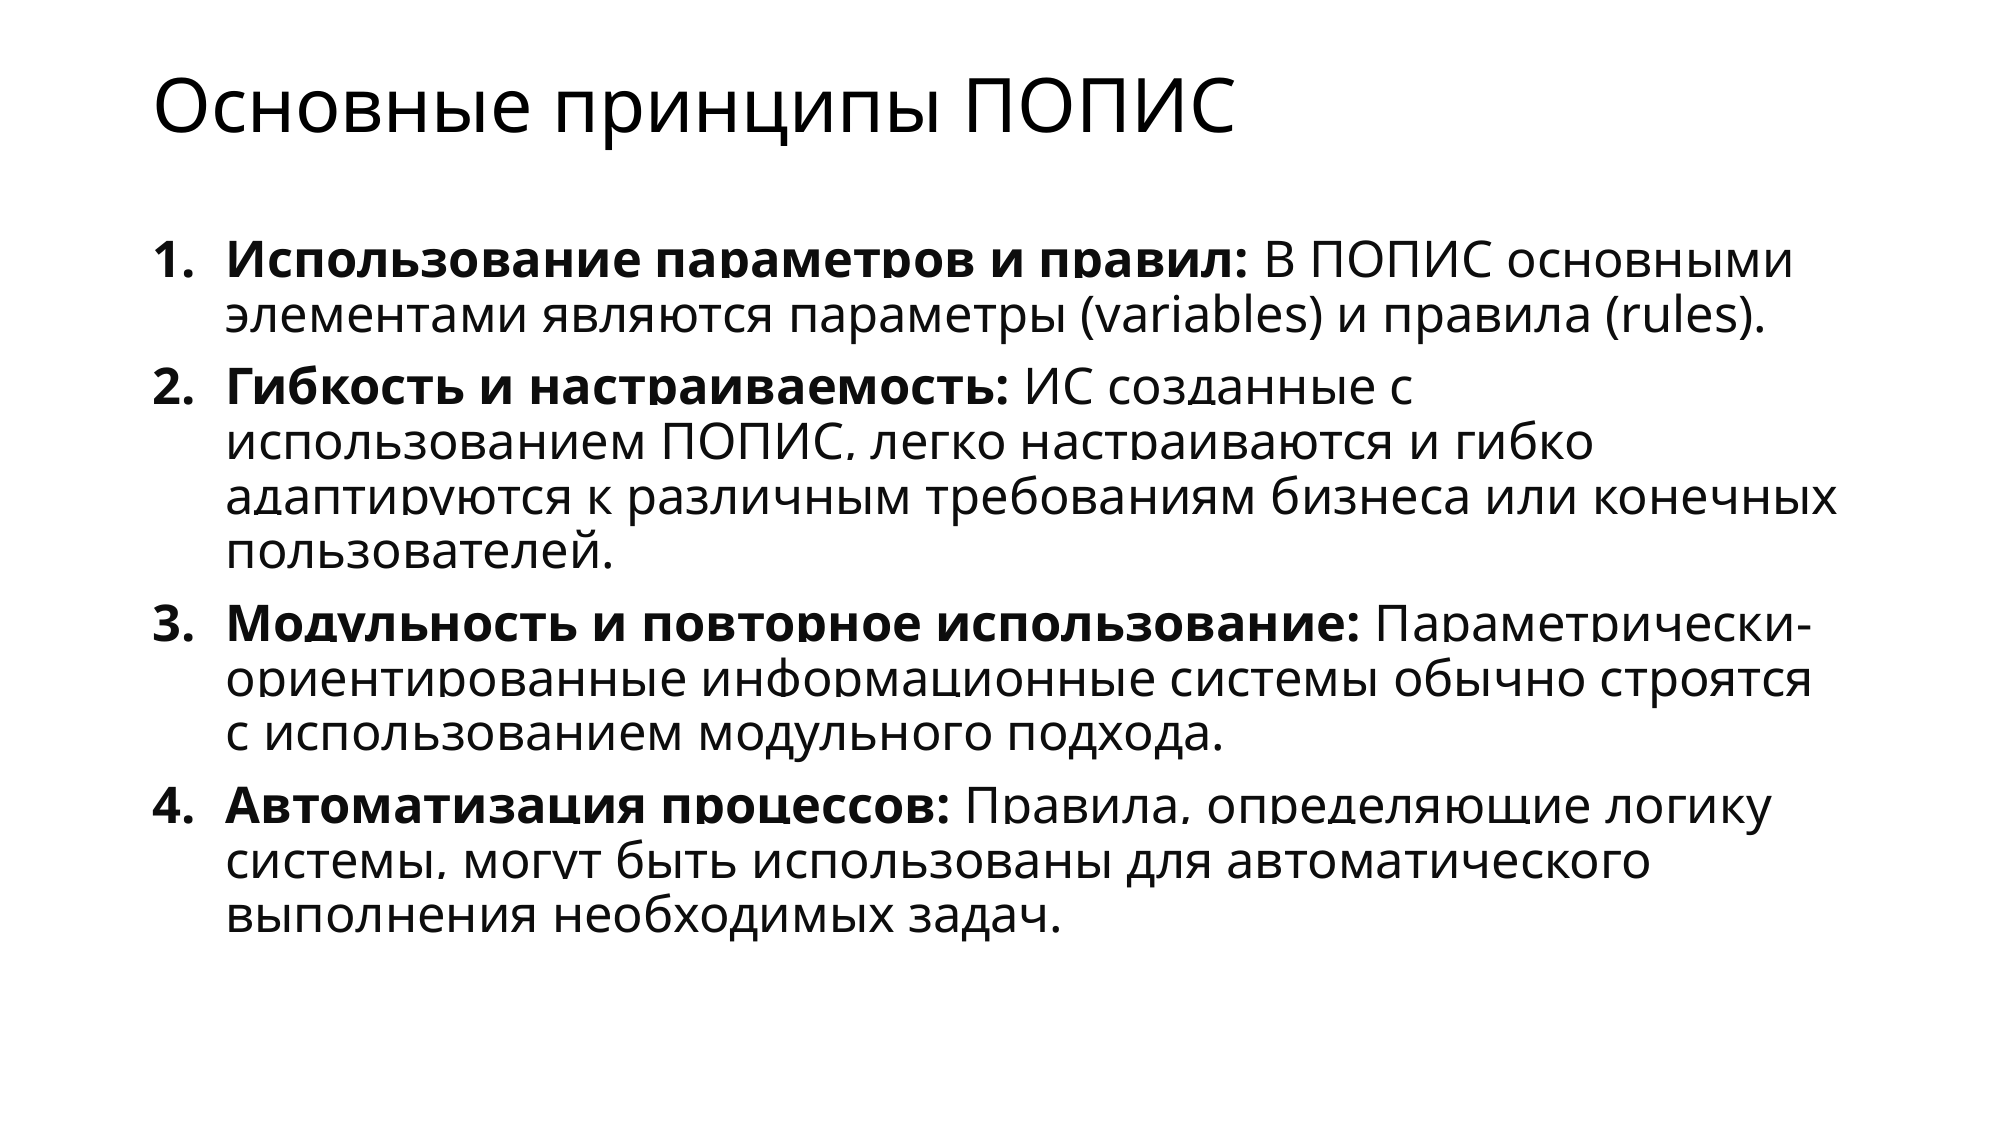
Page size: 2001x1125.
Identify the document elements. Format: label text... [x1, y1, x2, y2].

list Использование параметров и правил: В ПОПИС основными элементами являются параметры (variables) и правила (rules). Гибкость и настраиваемость: ИС созданные с использованием ПОПИС, легко настраиваются и гибко адаптируются к различным требованиям бизнеса или конечных пользователей. Модульность и повторное использование: Параметрически-ориентированные информационные системы обычно строятся с использованием модульного подхода. Автоматизация процессов: Правила, определяющие логику системы, могут быть использованы для автоматического выполнения необходимых задач. [137, 226, 1863, 1014]
title Основные принципы ПОПИС [137, 59, 1863, 157]
